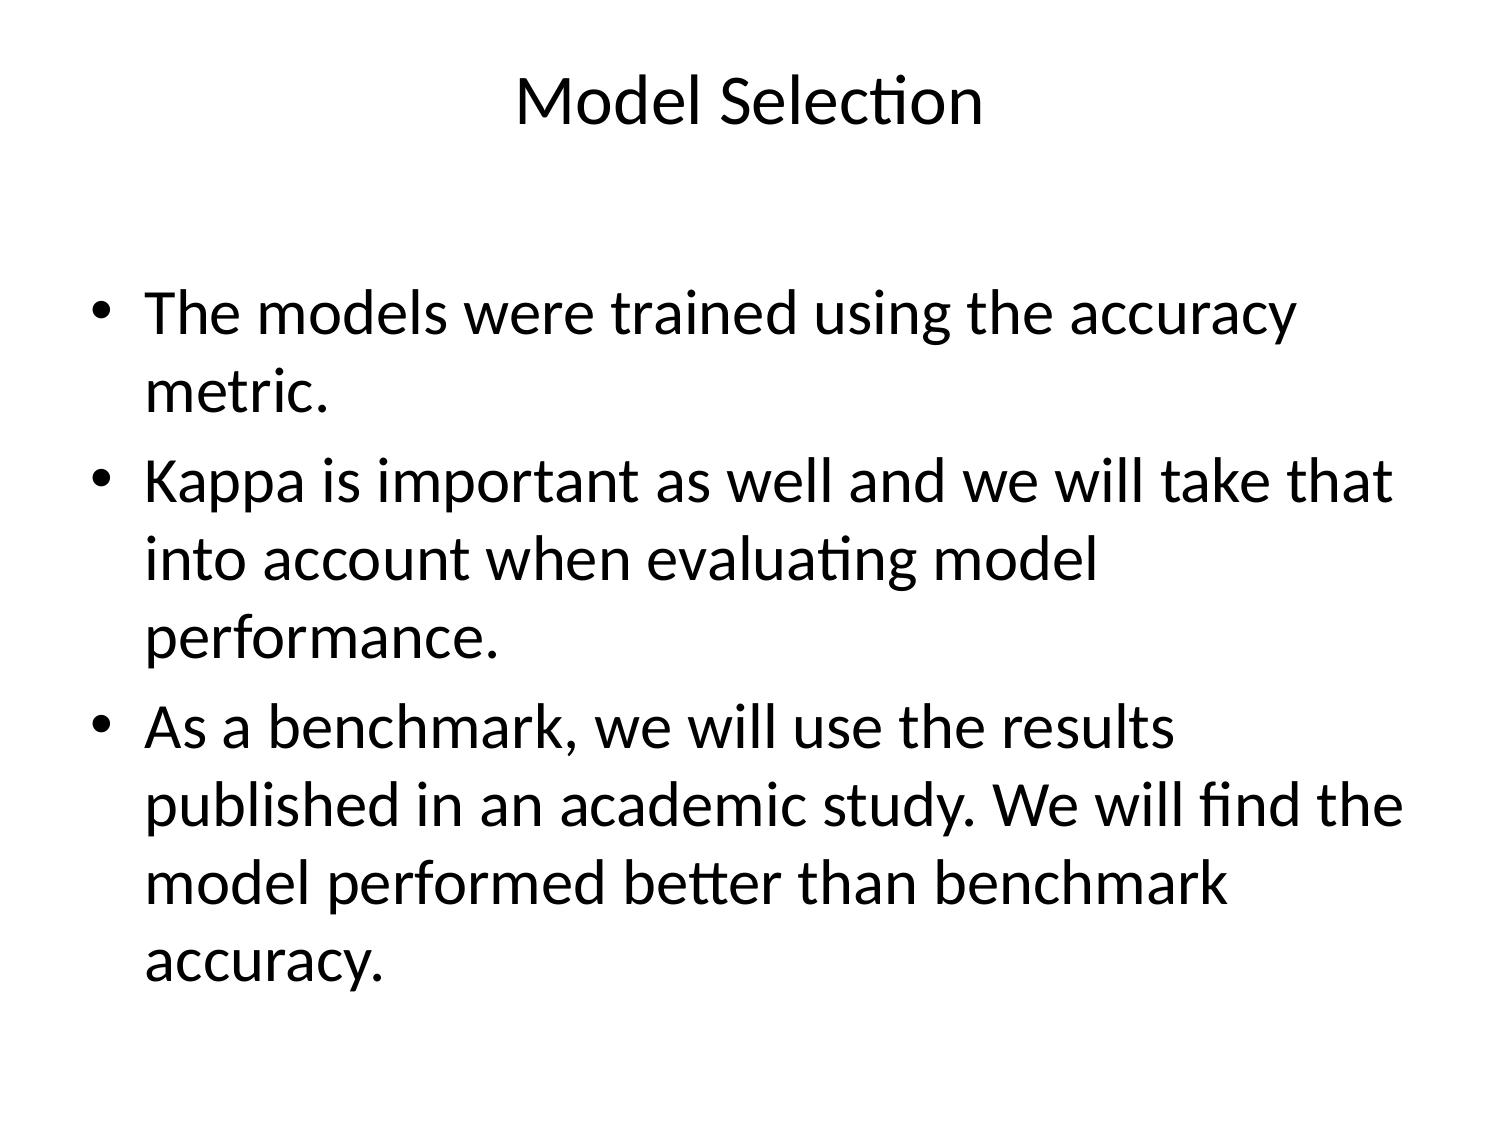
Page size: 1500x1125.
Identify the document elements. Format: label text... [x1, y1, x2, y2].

title Model Selection [75, 45, 1425, 233]
list The models were trained using the accuracy metric. Kappa is important as well and we will take that into account when evaluating model performance. As a benchmark, we will use the results published in an academic study. We will find the model performed better than benchmark accuracy. [75, 262, 1425, 1005]
